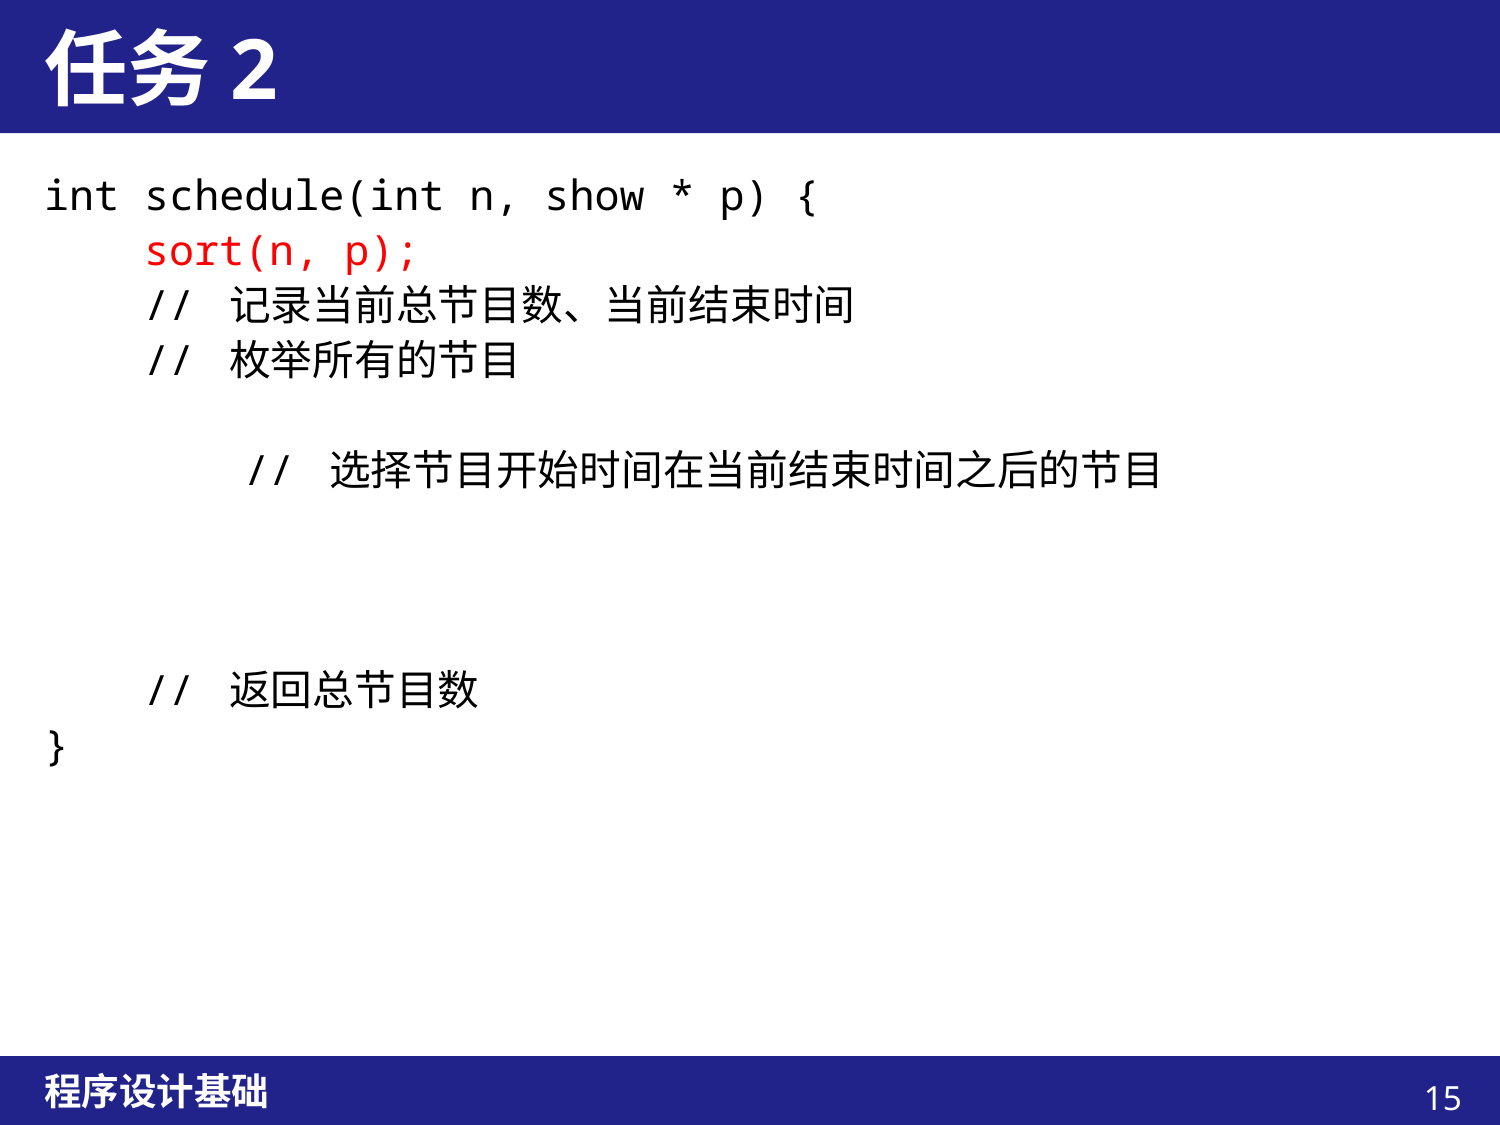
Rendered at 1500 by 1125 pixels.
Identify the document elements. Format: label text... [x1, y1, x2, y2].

title 任务2 [29, 0, 1469, 134]
list int schedule(int n, show * p) { sort(n, p); // 记录当前总节目数、当前结束时间 // 枚举所有的节目 // 选择节目开始时间在当前结束时间之后的节目 // 返回总节目数 } [29, 156, 1469, 1034]
